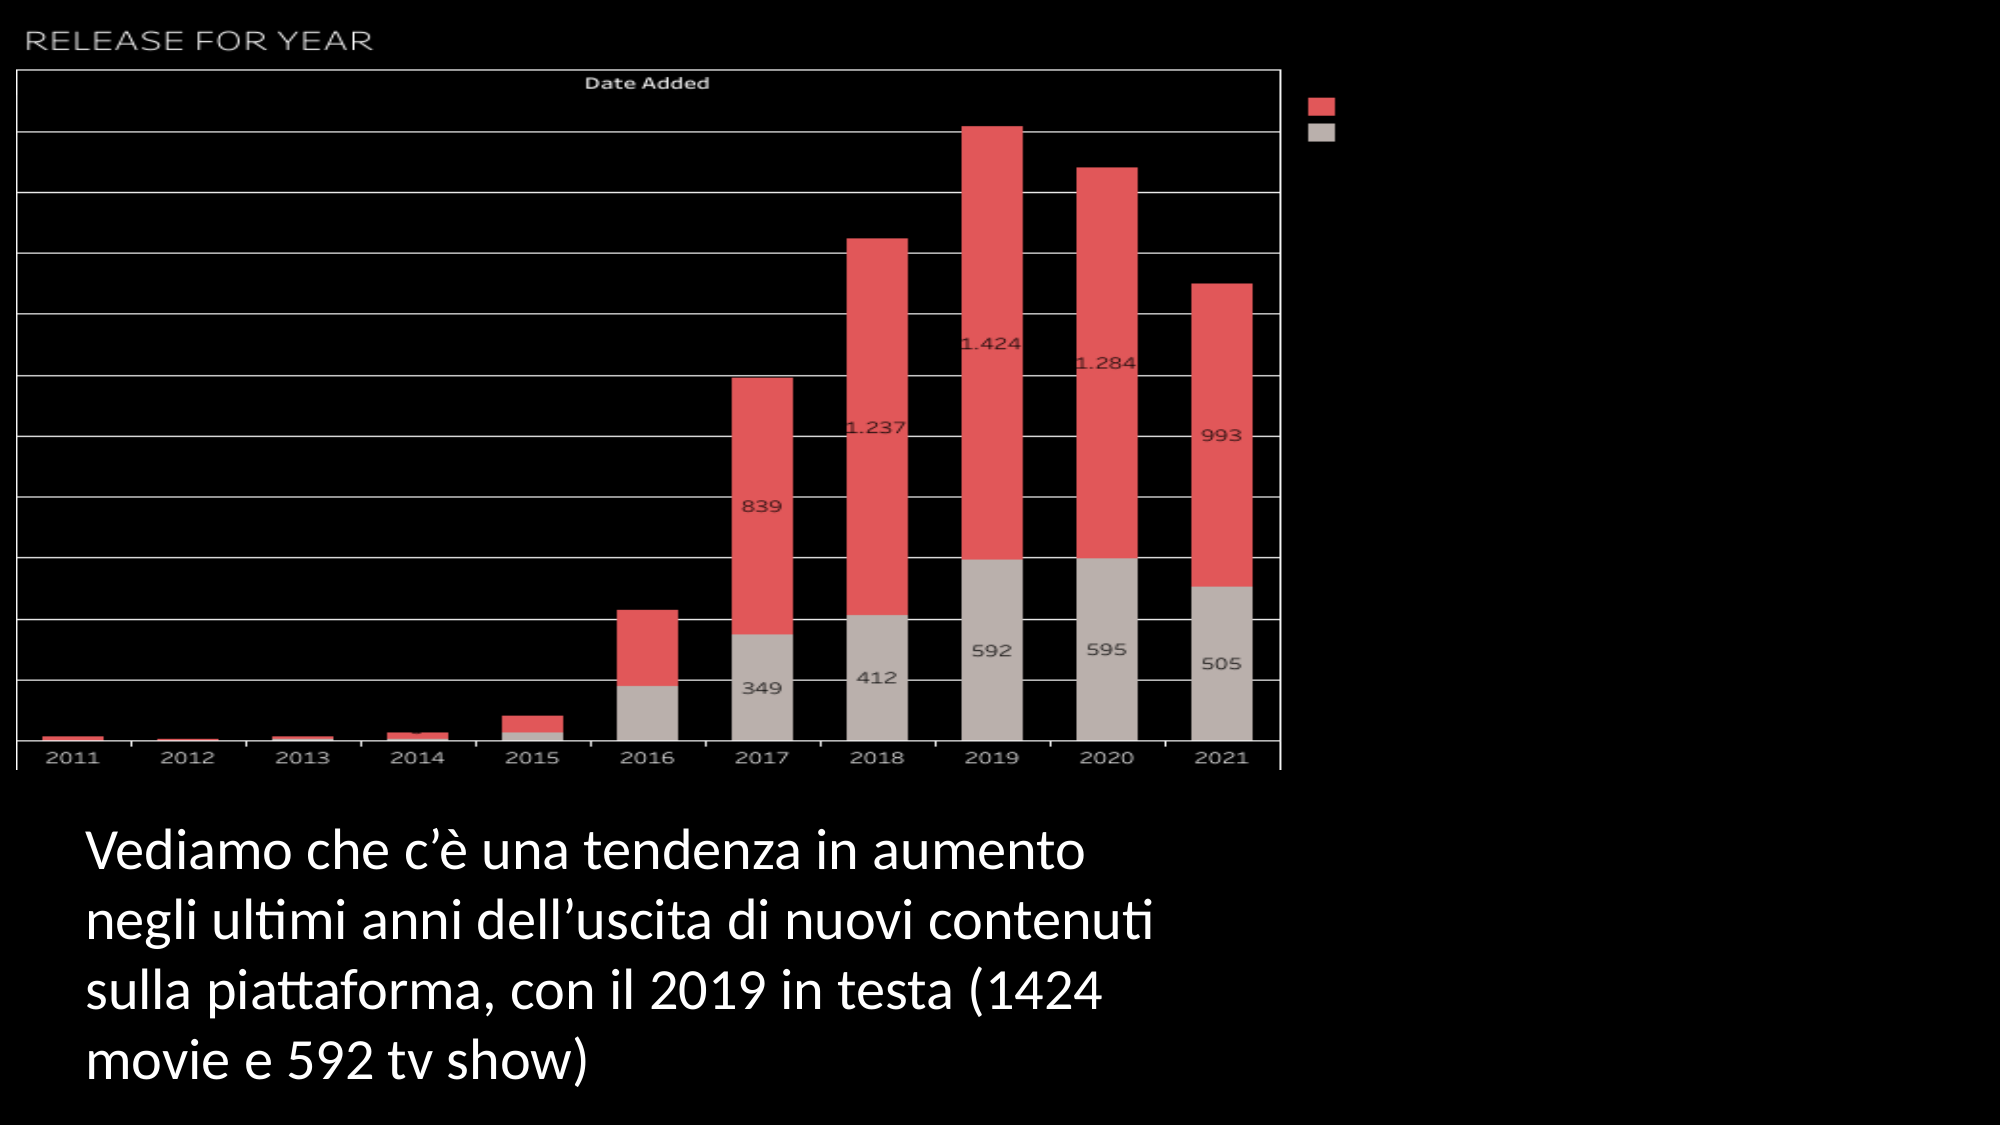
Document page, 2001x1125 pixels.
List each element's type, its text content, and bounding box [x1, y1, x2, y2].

picture [16, 14, 1571, 770]
text_box Vediamo che c’è una tendenza in aumento negli ultimi anni dell’uscita di nuovi contenuti sulla piattaforma, con il 2019 in testa (1424 movie e 592 tv show) [70, 803, 1181, 1099]
